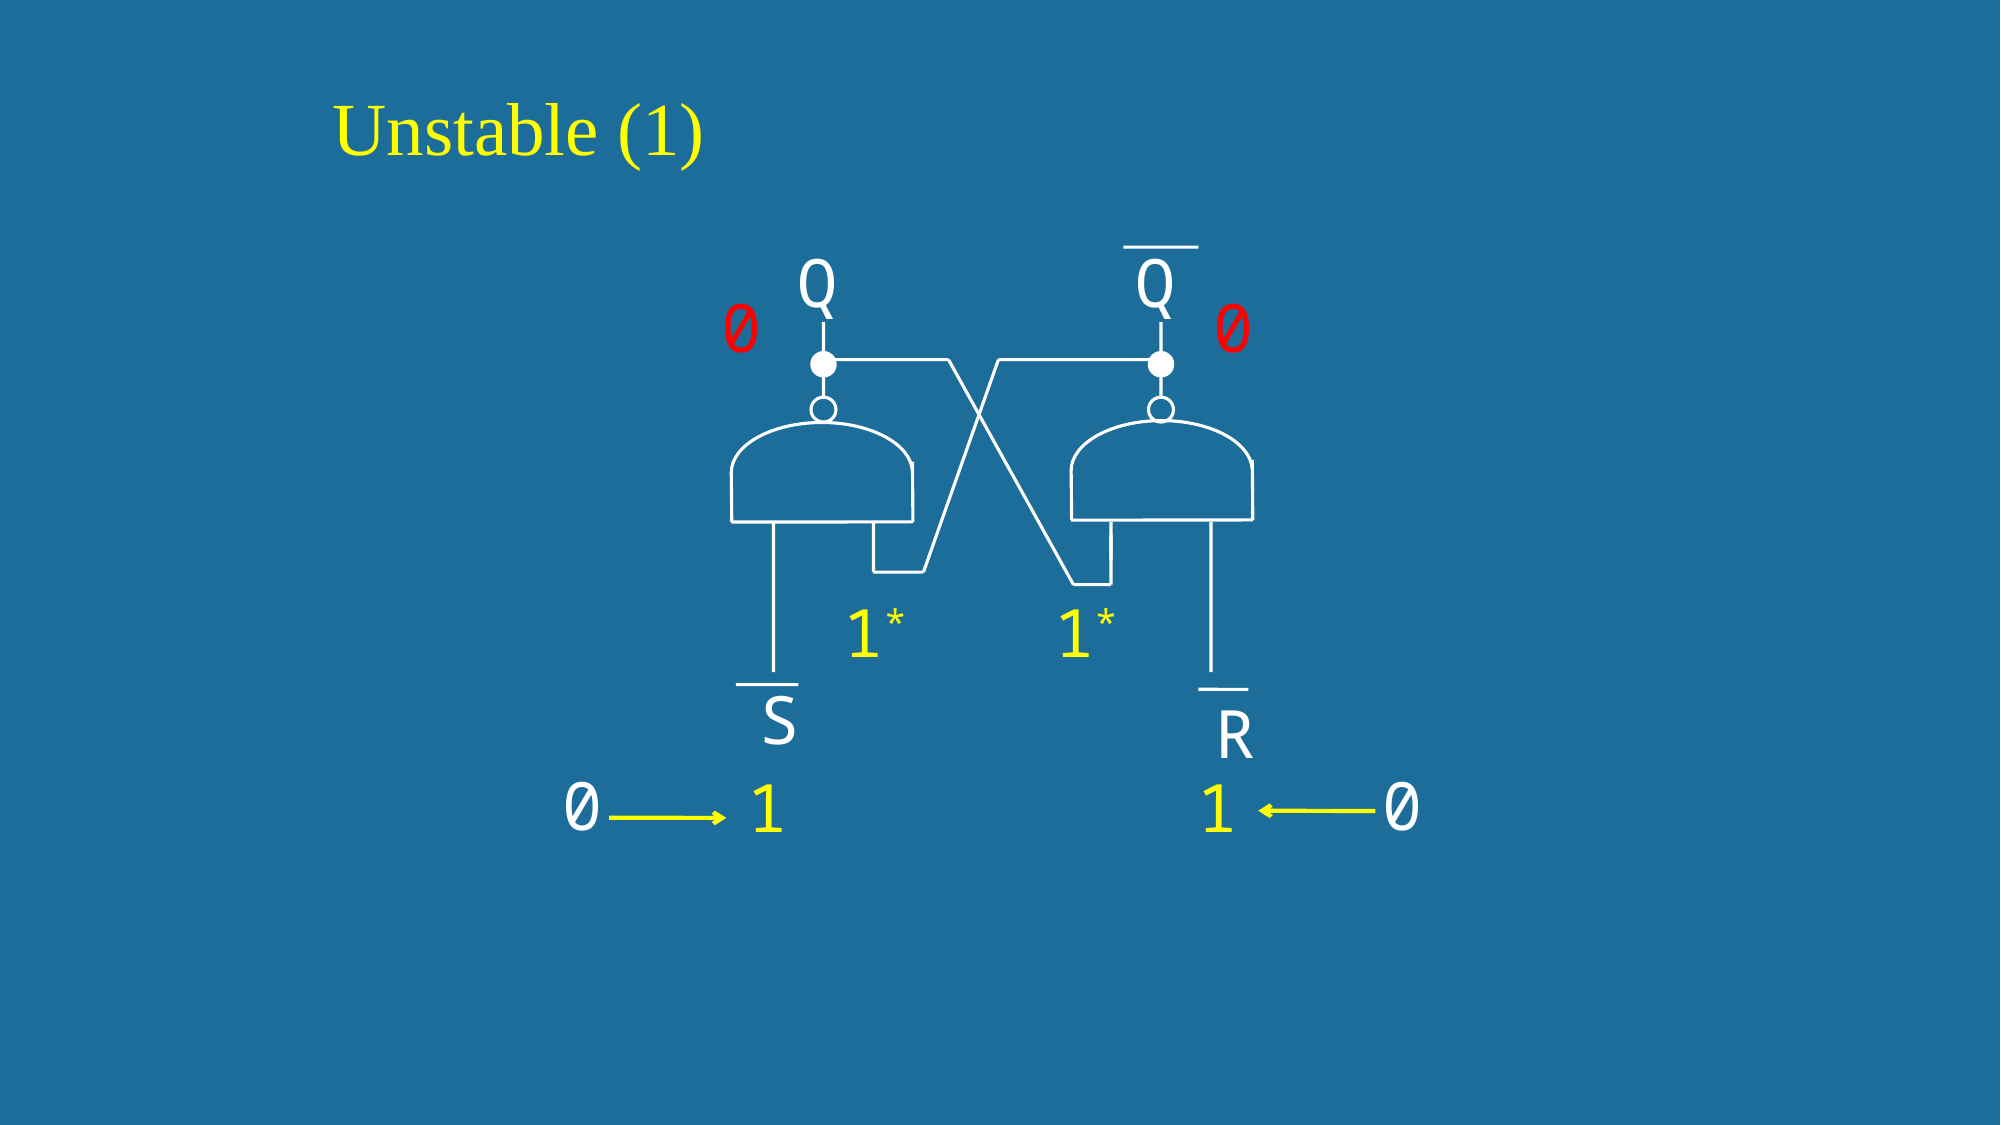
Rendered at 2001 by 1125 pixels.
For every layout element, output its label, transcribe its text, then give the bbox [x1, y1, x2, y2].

text_box R [1161, 684, 1336, 780]
text_box Unstable (1) [317, 72, 739, 178]
text_box Q [783, 233, 853, 328]
text_box 1* [828, 583, 922, 679]
text_box 0 [706, 278, 776, 374]
text_box [1148, 351, 1174, 377]
text_box [1148, 397, 1174, 418]
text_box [1185, 755, 1435, 854]
text_box 0 [1198, 278, 1269, 374]
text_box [731, 422, 914, 523]
text_box [811, 351, 836, 377]
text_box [1070, 420, 1253, 521]
text_box [811, 397, 836, 420]
text_box Q [1120, 233, 1191, 328]
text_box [550, 755, 800, 854]
text_box S [704, 670, 815, 766]
text_box 1* [1039, 583, 1133, 679]
